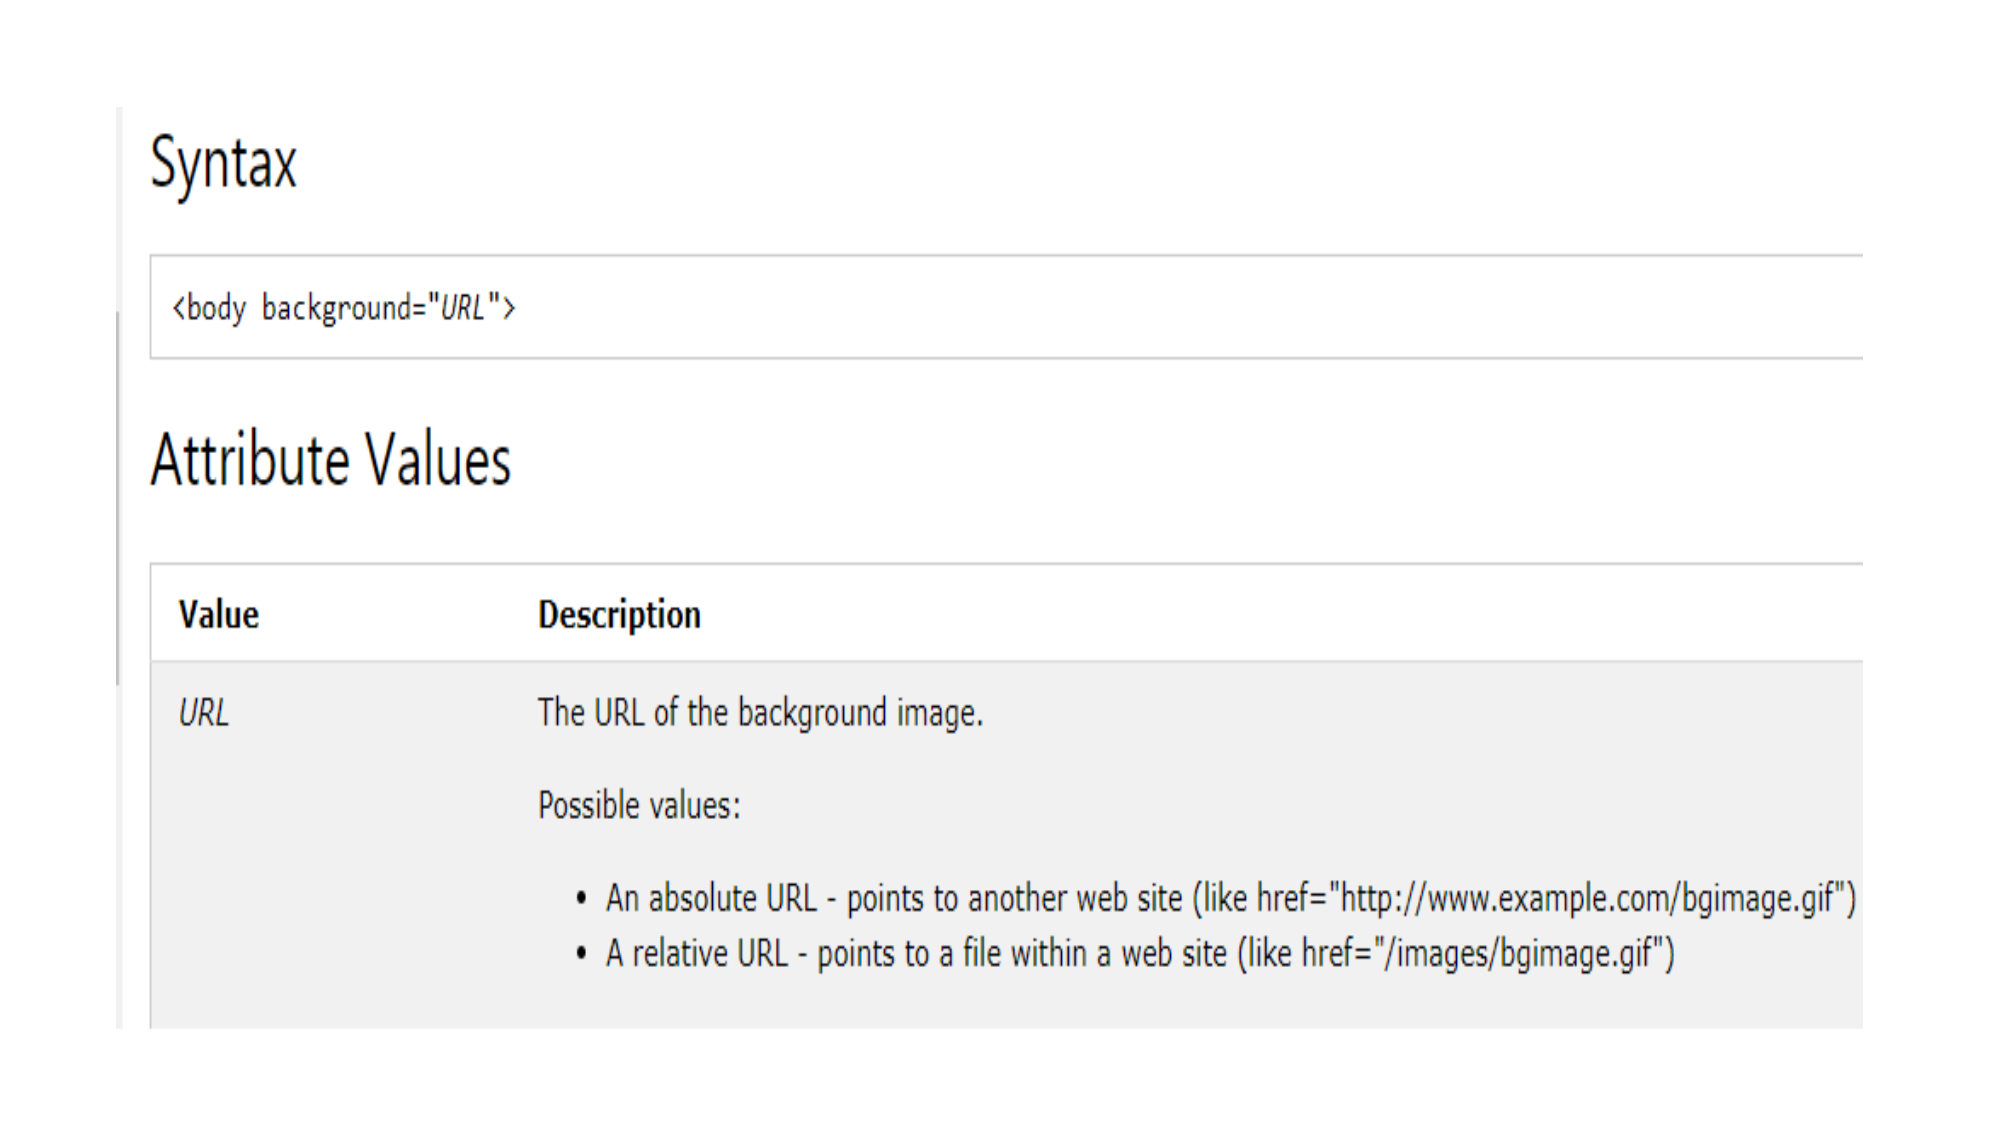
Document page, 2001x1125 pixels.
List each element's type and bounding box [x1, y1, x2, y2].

list [116, 107, 1863, 1033]
